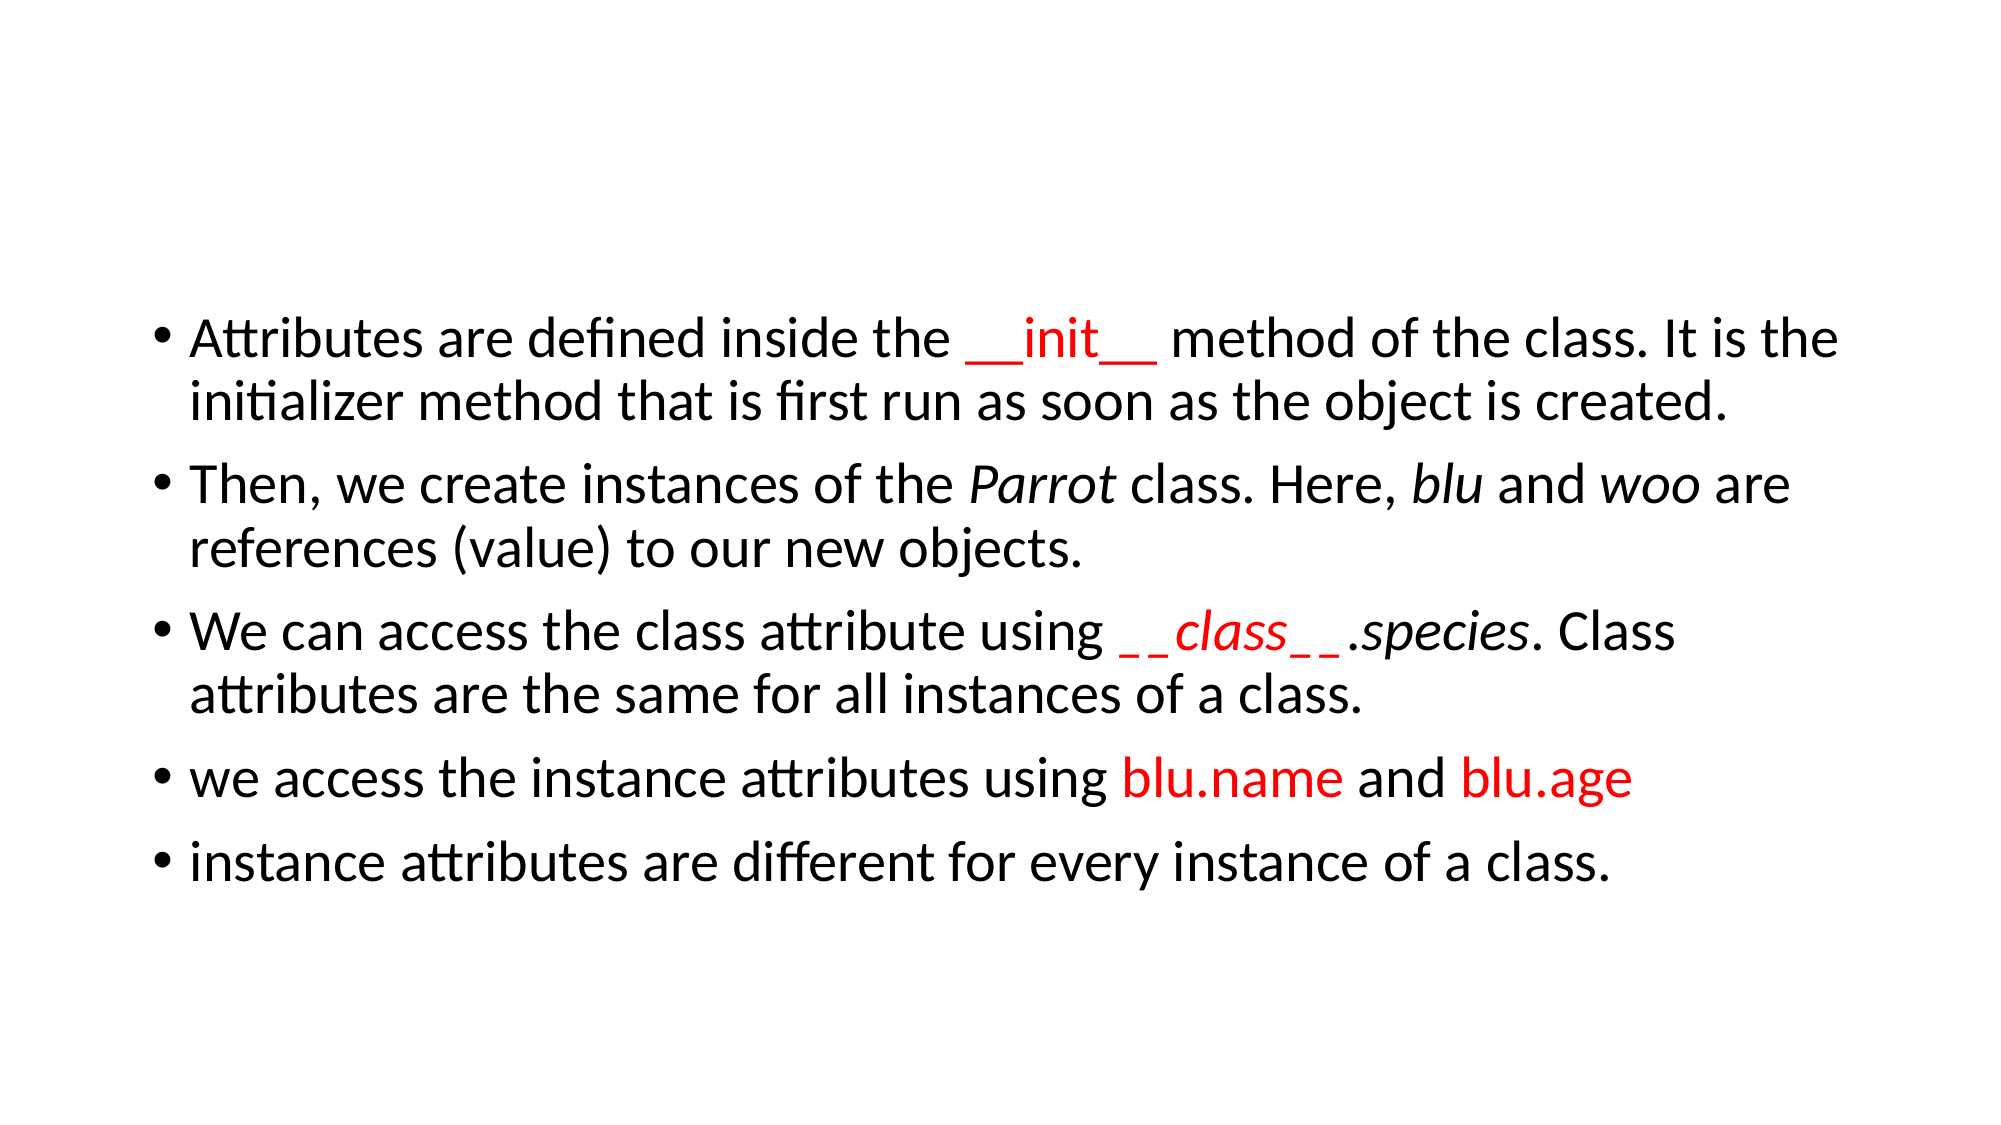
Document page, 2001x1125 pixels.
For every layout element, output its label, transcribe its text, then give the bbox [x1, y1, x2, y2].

list Attributes are defined inside the __init__ method of the class. It is the initializer method that is first run as soon as the object is created. Then, we create instances of the Parrot class. Here, blu and woo are references (value) to our new objects. We can access the class attribute using __class__.species. Class attributes are the same for all instances of a class. we access the instance attributes using blu.name and blu.age instance attributes are different for every instance of a class. [137, 299, 1863, 1014]
